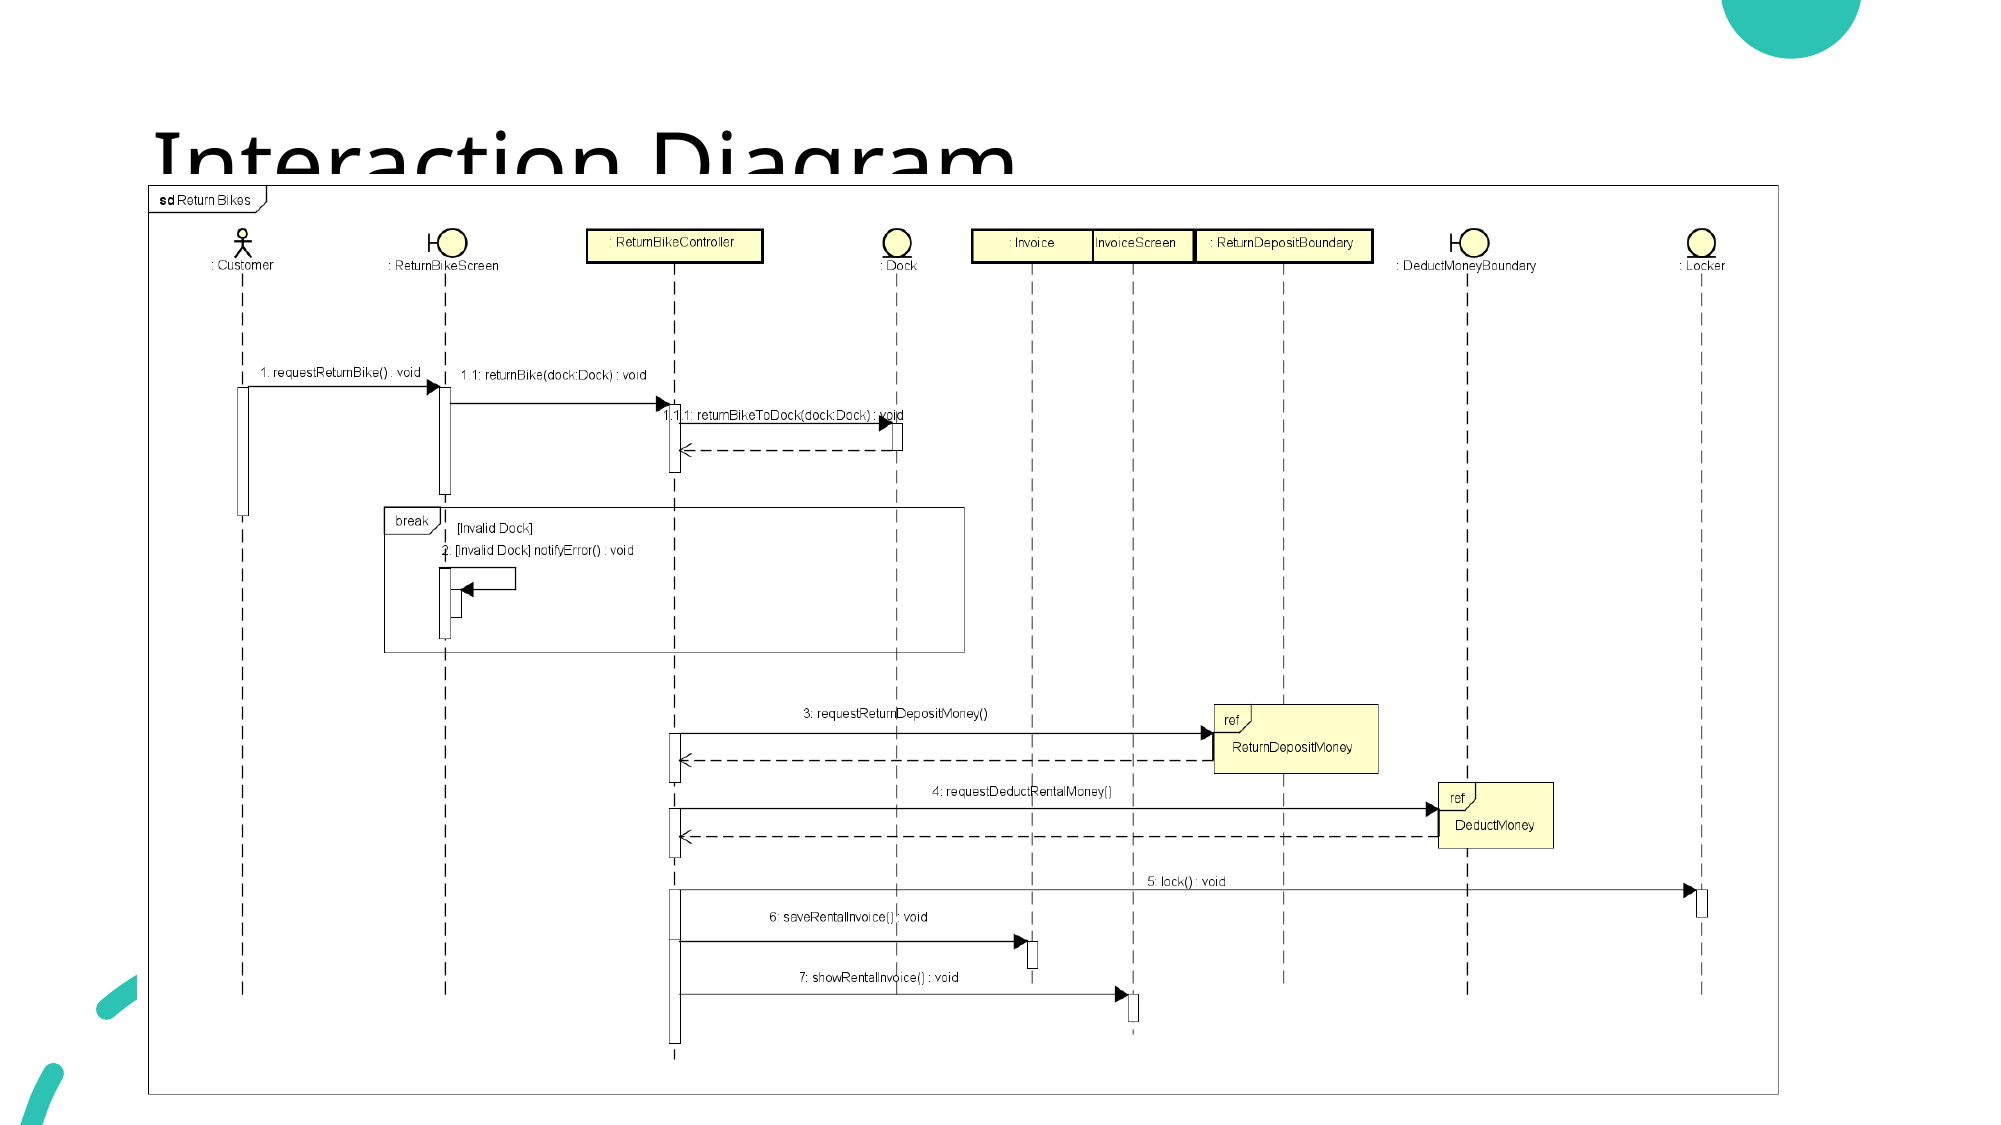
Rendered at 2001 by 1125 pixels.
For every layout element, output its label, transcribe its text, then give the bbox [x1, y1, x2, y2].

title Interaction Diagram [137, 59, 1863, 278]
picture [137, 174, 1788, 1104]
